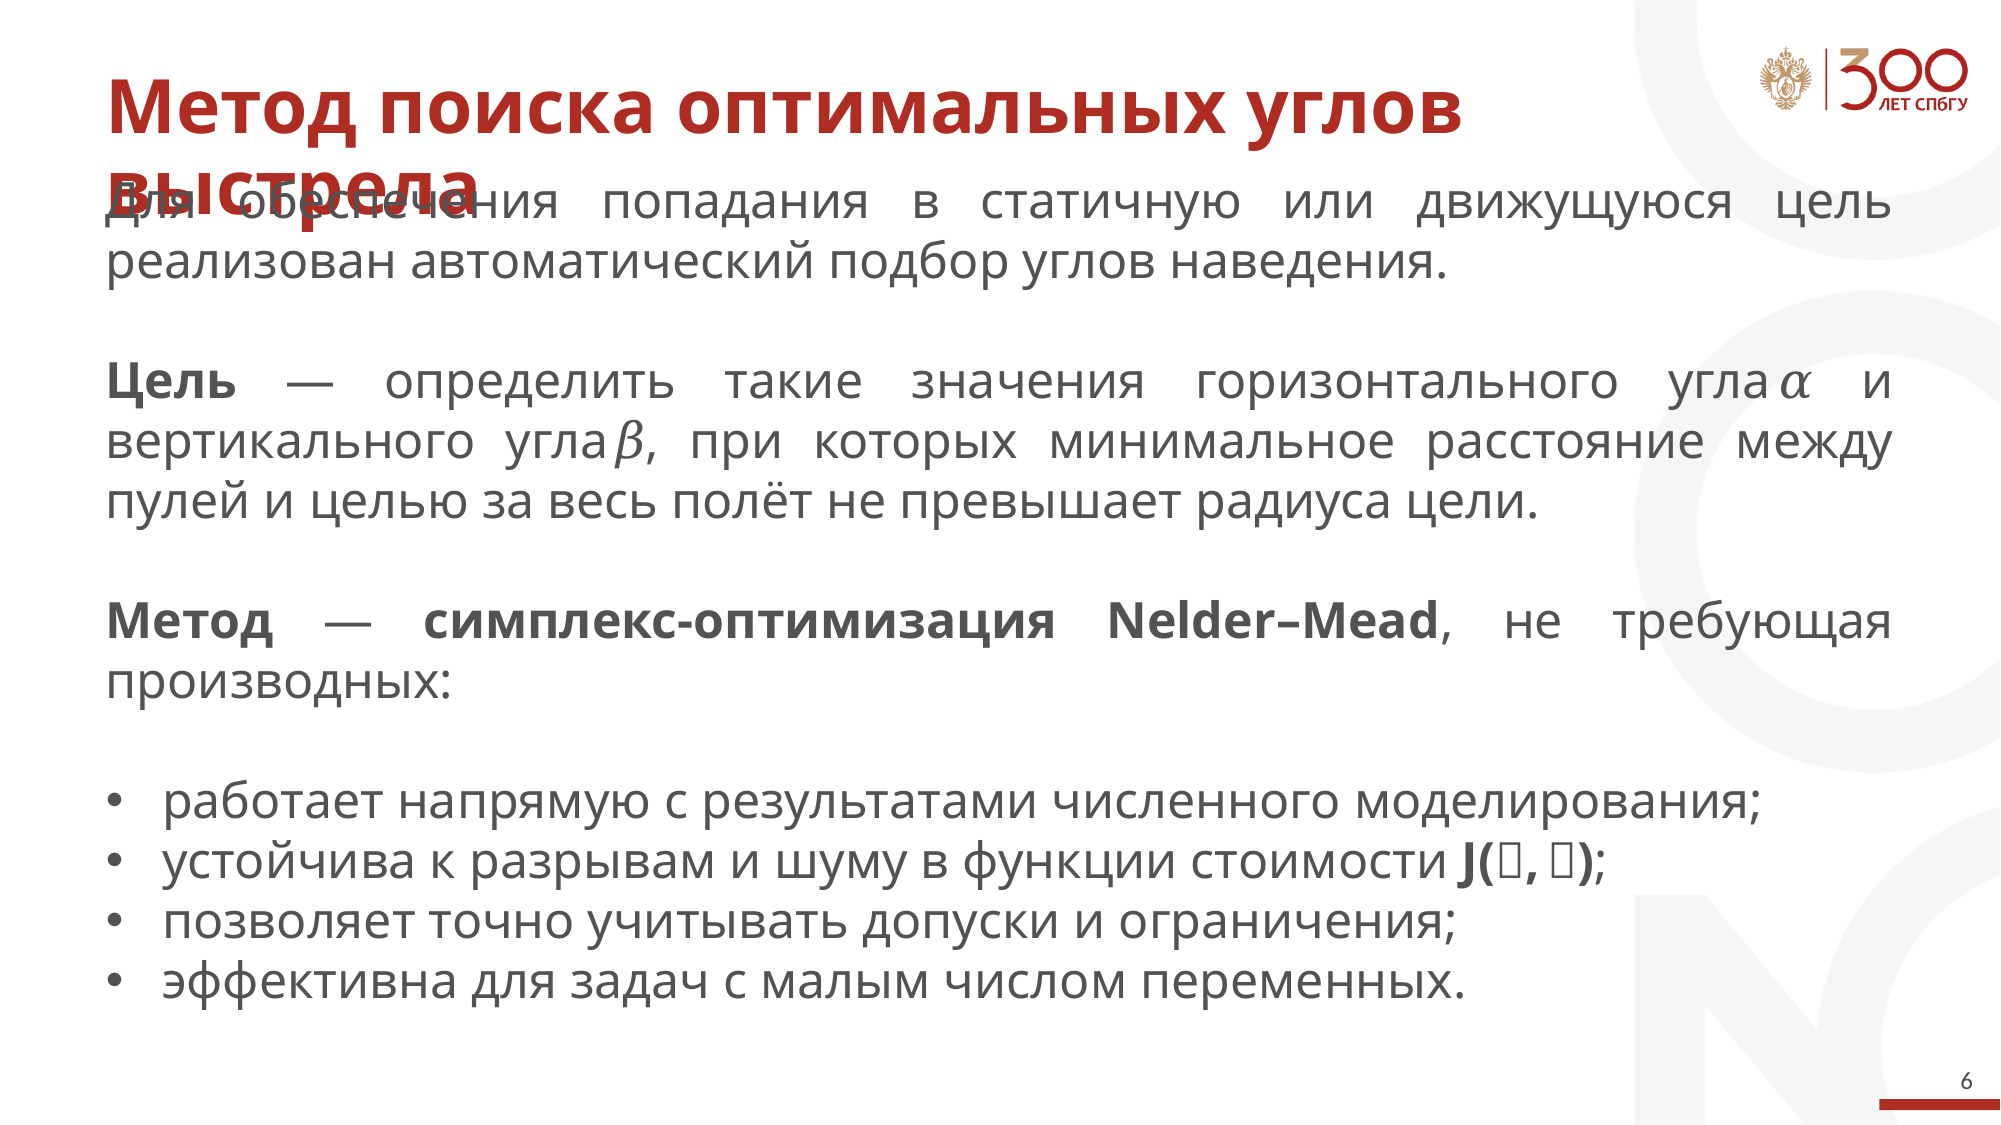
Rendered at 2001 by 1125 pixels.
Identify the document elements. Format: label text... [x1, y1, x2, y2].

picture [1620, 0, 2000, 1099]
picture [1620, 1064, 2000, 1125]
list Для обеспечения попадания в статичную или движущуюся цель реализован автоматический подбор углов наведения. Цель — определить такие значения горизонтального угла 𝛼 и вертикального угла 𝛽, при которых минимальное расстояние между пулей и целью за весь полёт не превышает радиуса цели. Метод — симплекс-оптимизация Nelder–Mead, не требующая производных: работает напрямую с результатами численного моделирования; устойчива к разрывам и шуму в функции стоимости J(𝛼, 𝛽); позволяет точно учитывать допуски и ограничения; эффективна для задач с малым числом переменных. [90, 161, 1910, 1064]
slide_number 6 [1879, 1059, 1989, 1099]
title Метод поиска оптимальных углов выстрела [90, 61, 1757, 161]
